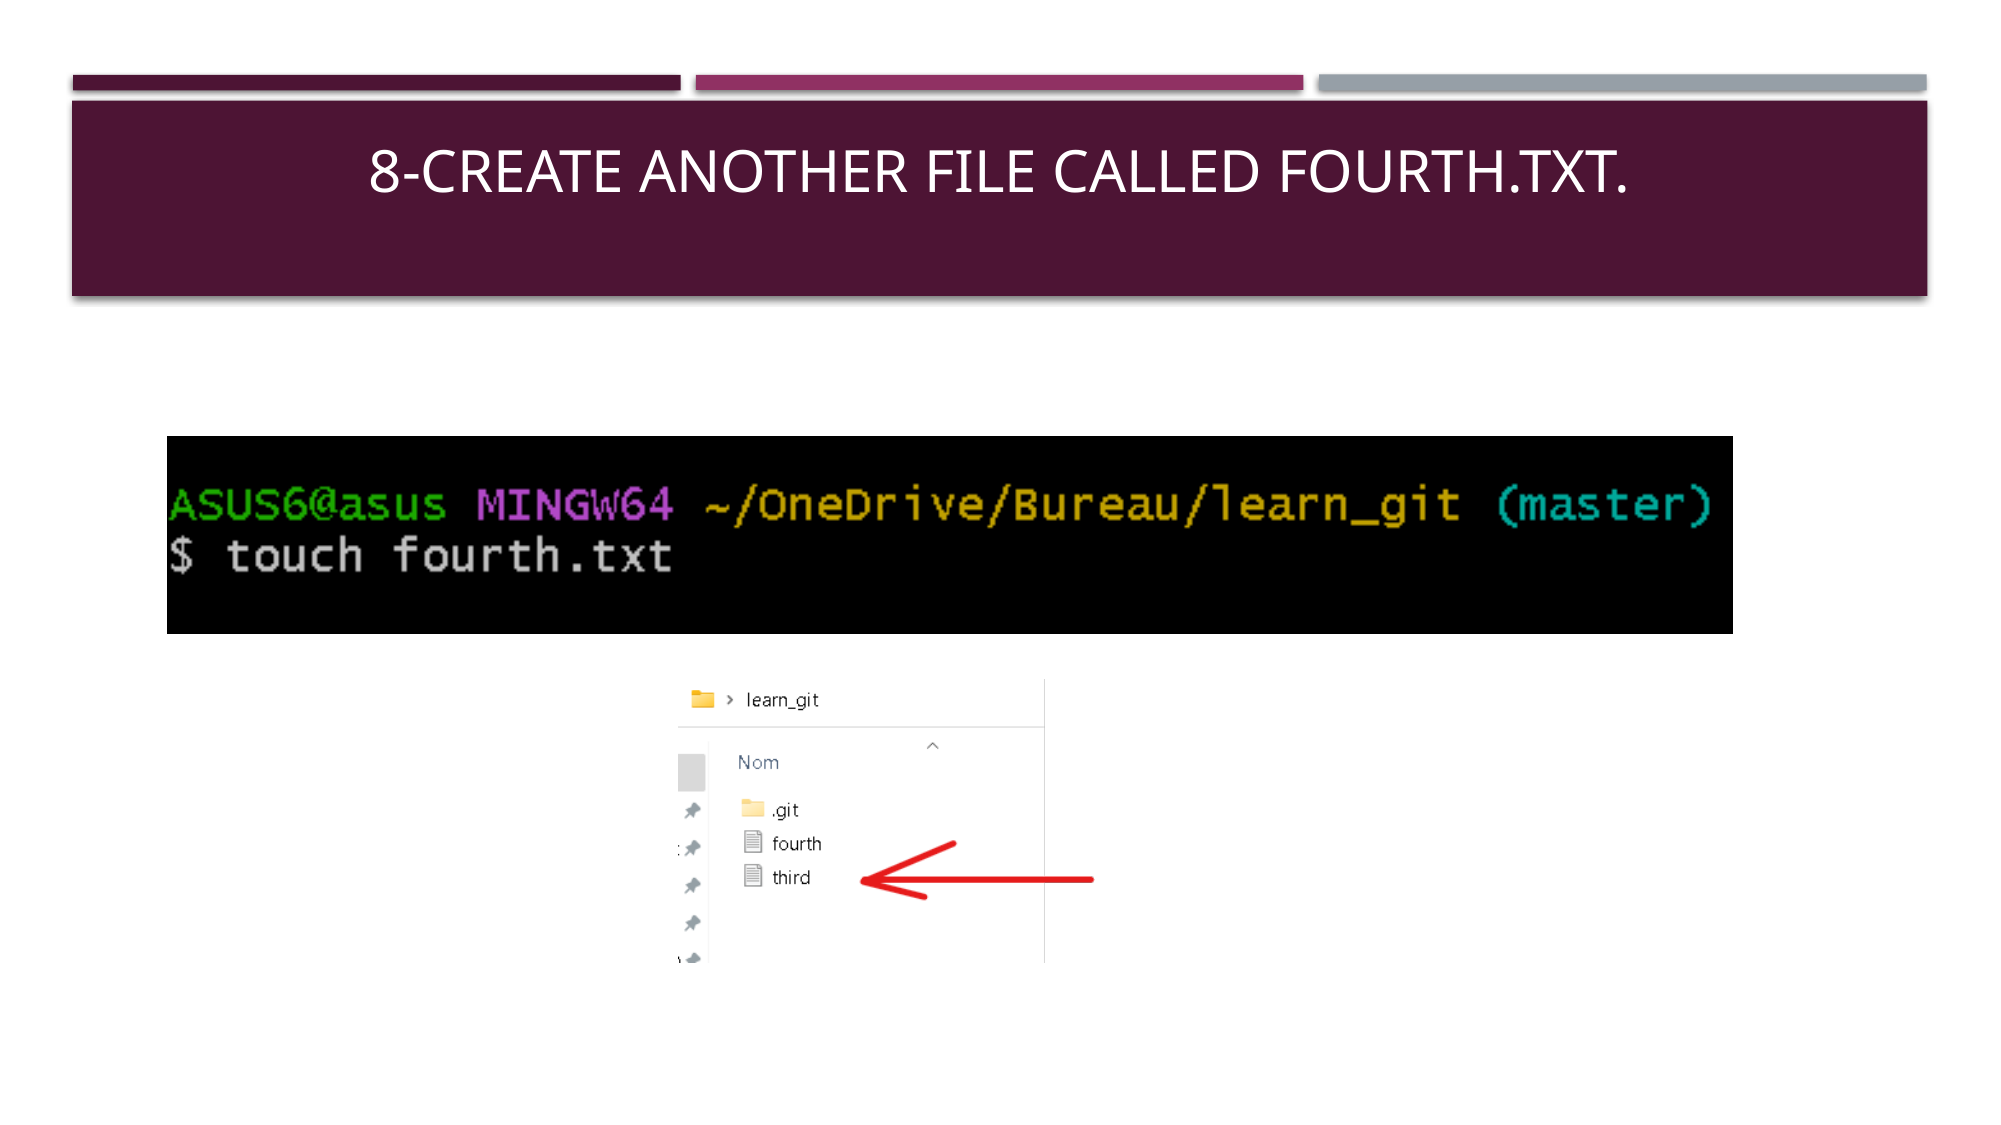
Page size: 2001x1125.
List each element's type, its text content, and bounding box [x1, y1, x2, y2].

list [166, 436, 1734, 635]
picture [678, 678, 1096, 964]
title 8-Create another file called fourth.txt. [95, 115, 1905, 282]
